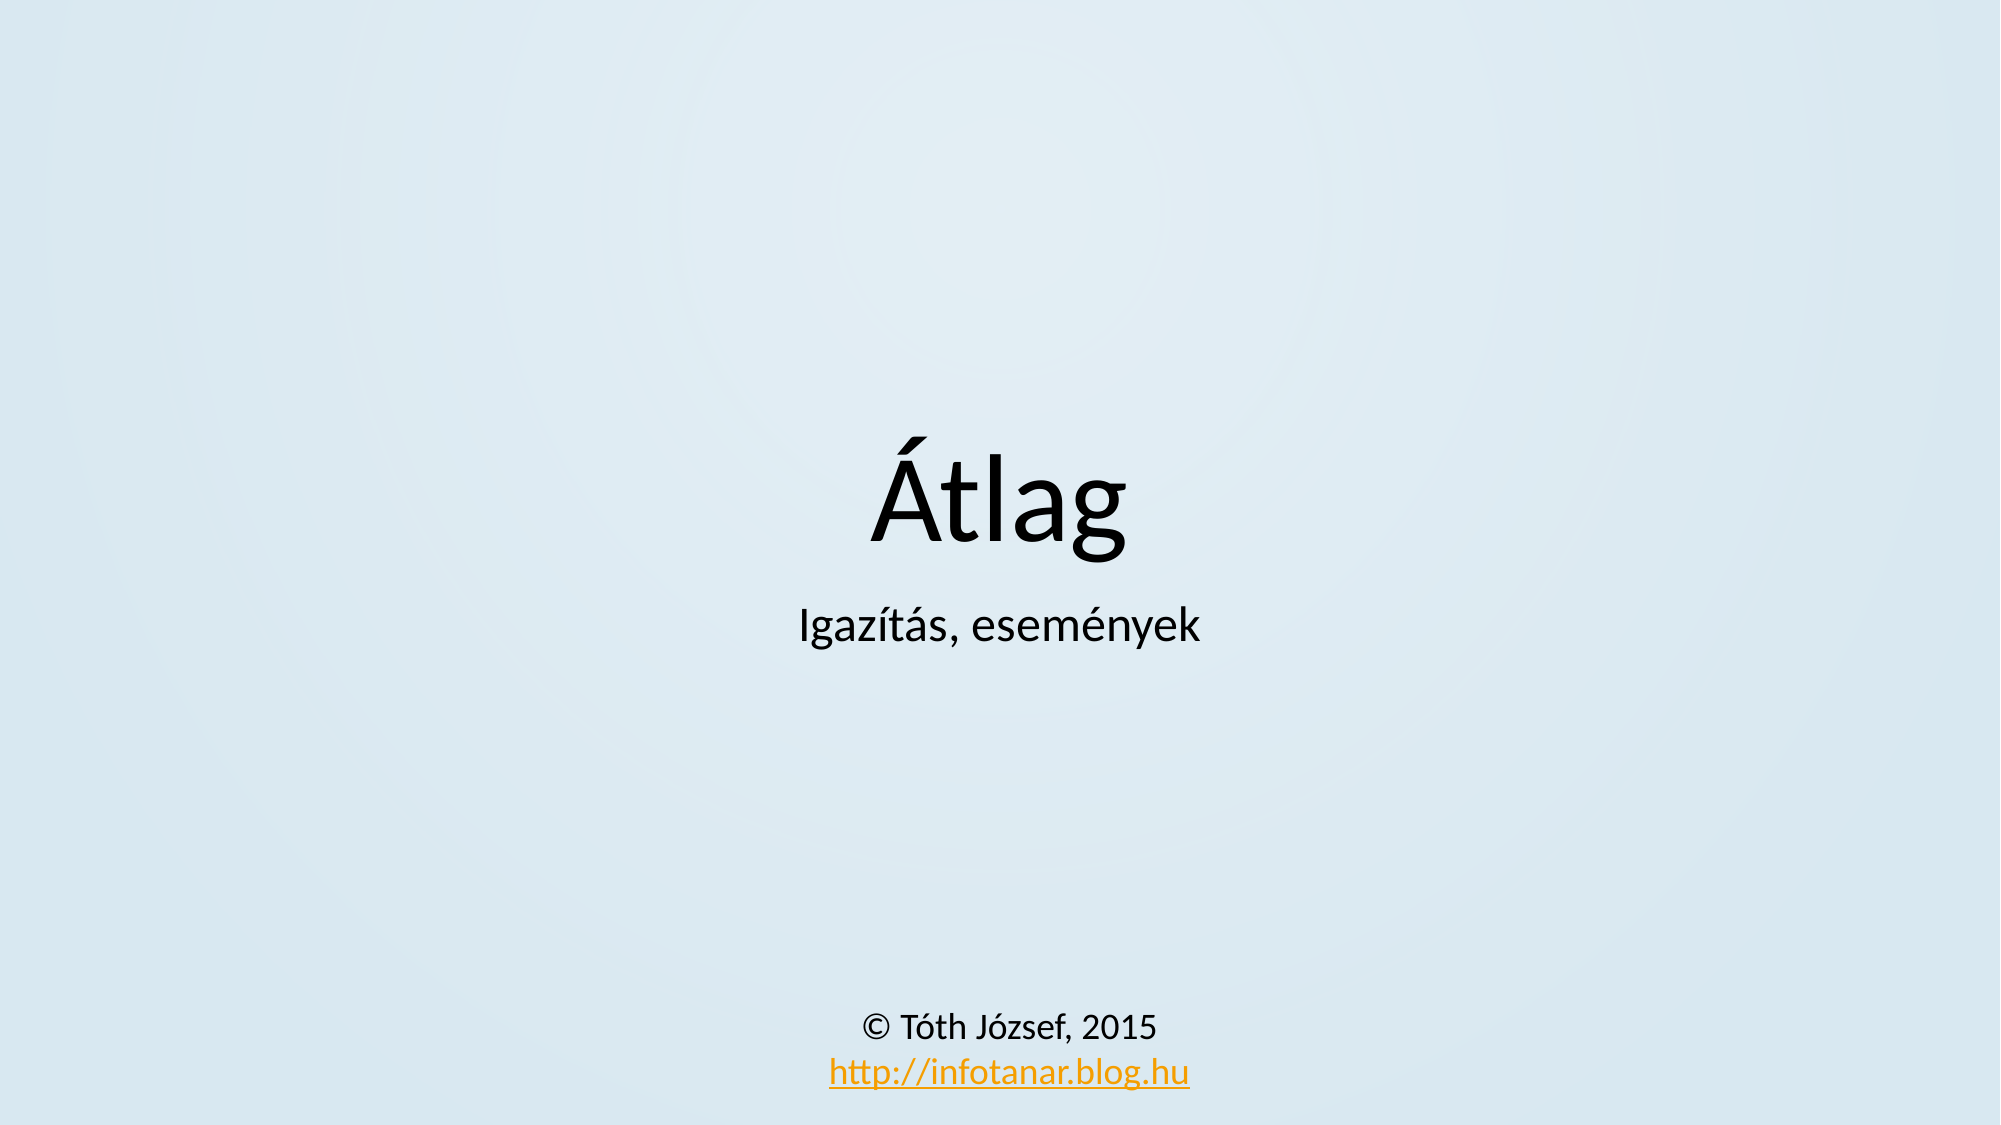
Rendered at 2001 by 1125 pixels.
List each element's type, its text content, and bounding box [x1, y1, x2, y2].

subtitle Igazítás, események [249, 590, 1750, 863]
text_box © Tóth József, 2015 http://infotanar.blog.hu [813, 994, 1205, 1100]
title Átlag [249, 184, 1750, 576]
